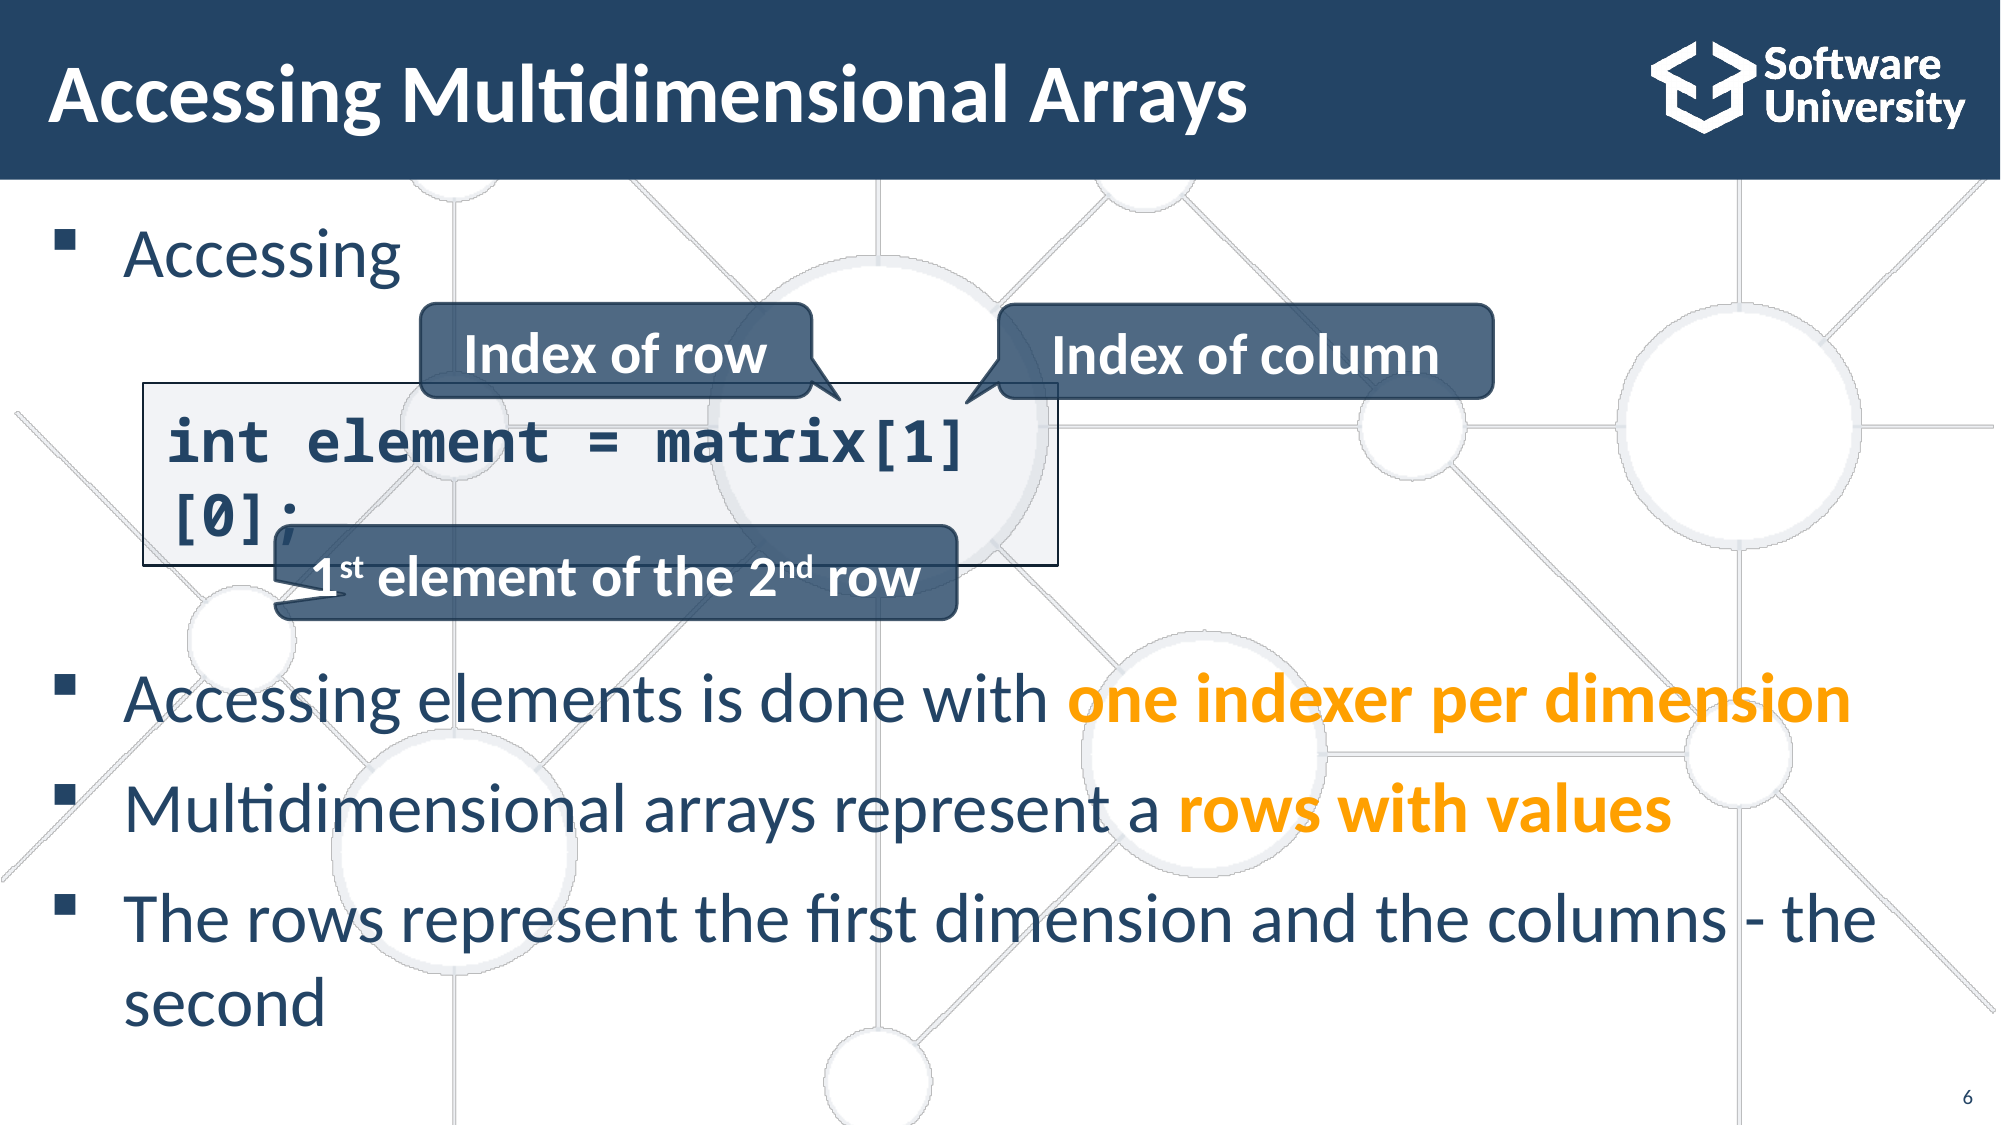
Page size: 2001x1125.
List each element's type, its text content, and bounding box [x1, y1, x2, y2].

list Accessing Accessing elements is done with one indexer per dimension Multidimensional arrays represent a rows with values The rows represent the first dimension and the columns - the second [31, 196, 1970, 1104]
text_box Index of column [966, 304, 1494, 403]
text_box int element = matrix[1][0]; [142, 383, 1058, 566]
text_box Index of row [420, 303, 840, 400]
text_box 1st element of the 2nd row [274, 525, 957, 620]
slide_number 6 [1927, 1067, 1989, 1117]
title Accessing Multidimensional Arrays [31, 16, 1625, 162]
picture [1651, 41, 1966, 134]
picture [0, 180, 2000, 1125]
